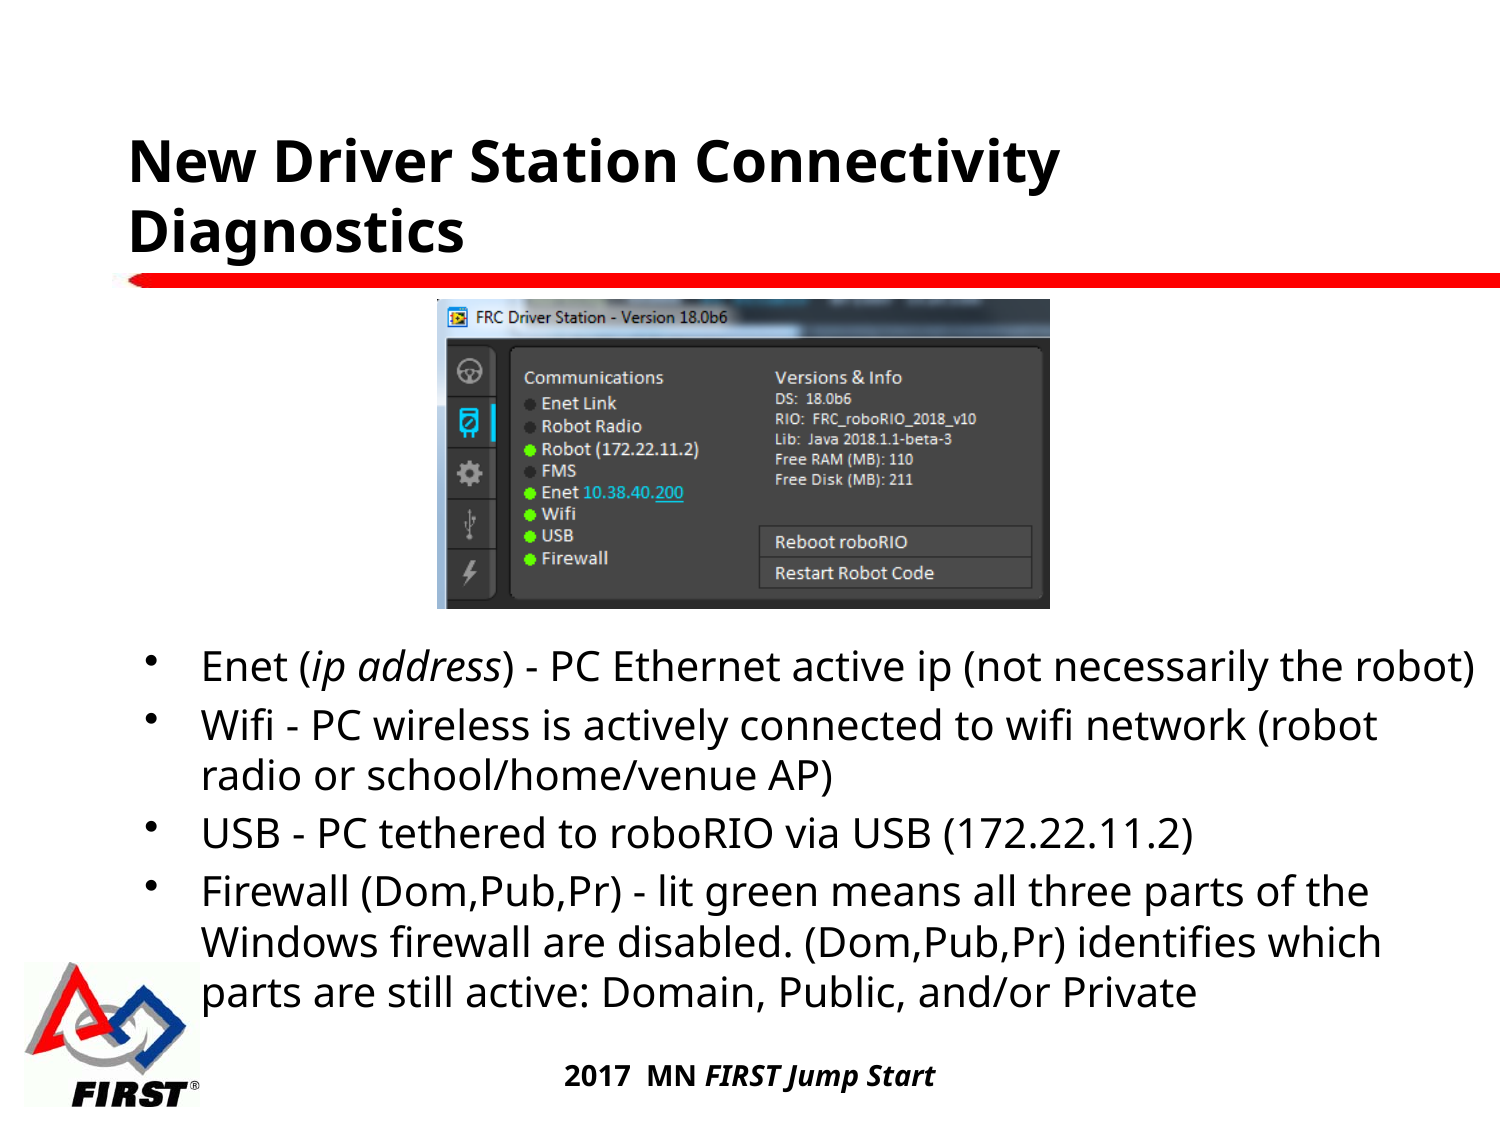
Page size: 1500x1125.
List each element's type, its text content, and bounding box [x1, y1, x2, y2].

title New Driver Station Connectivity Diagnostics [112, 99, 1388, 288]
picture [1388, 273, 1500, 288]
picture [437, 299, 1051, 609]
picture [24, 962, 200, 1049]
footer 2017 MN FIRST Jump Start [0, 1049, 1500, 1101]
list Enet (ip address) - PC Ethernet active ip (not necessarily the robot) Wifi - PC wireless is actively connected to wifi network (robot radio or school/home/venue AP) USB - PC tethered to roboRIO via USB (172.22.11.2) Firewall (Dom,Pub,Pr) - lit green means all three parts of the Windows firewall are disabled. (Dom,Pub,Pr) identifies which parts are still active: Domain, Public, and/or Private [129, 632, 1500, 970]
picture [24, 1101, 200, 1107]
